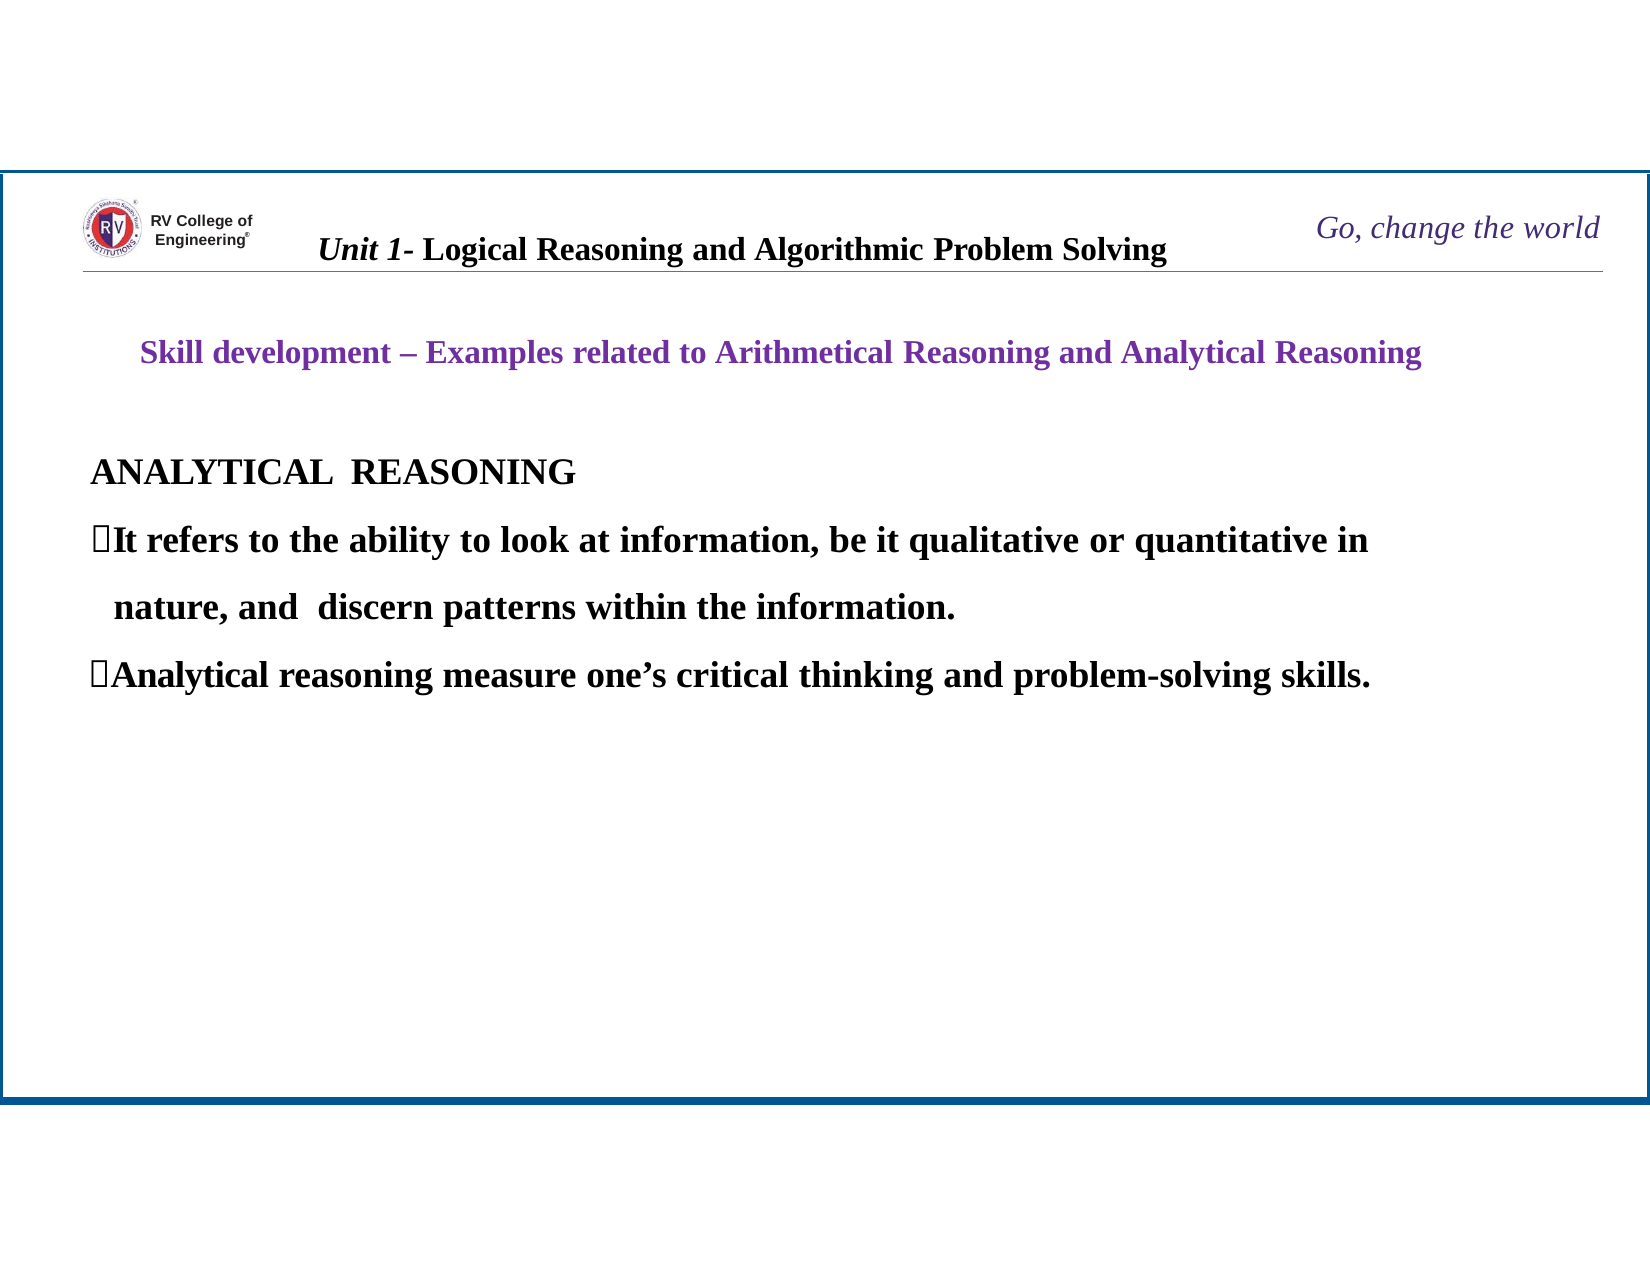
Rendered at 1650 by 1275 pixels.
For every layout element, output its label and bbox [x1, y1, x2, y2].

text_box [0, 170, 1650, 1104]
